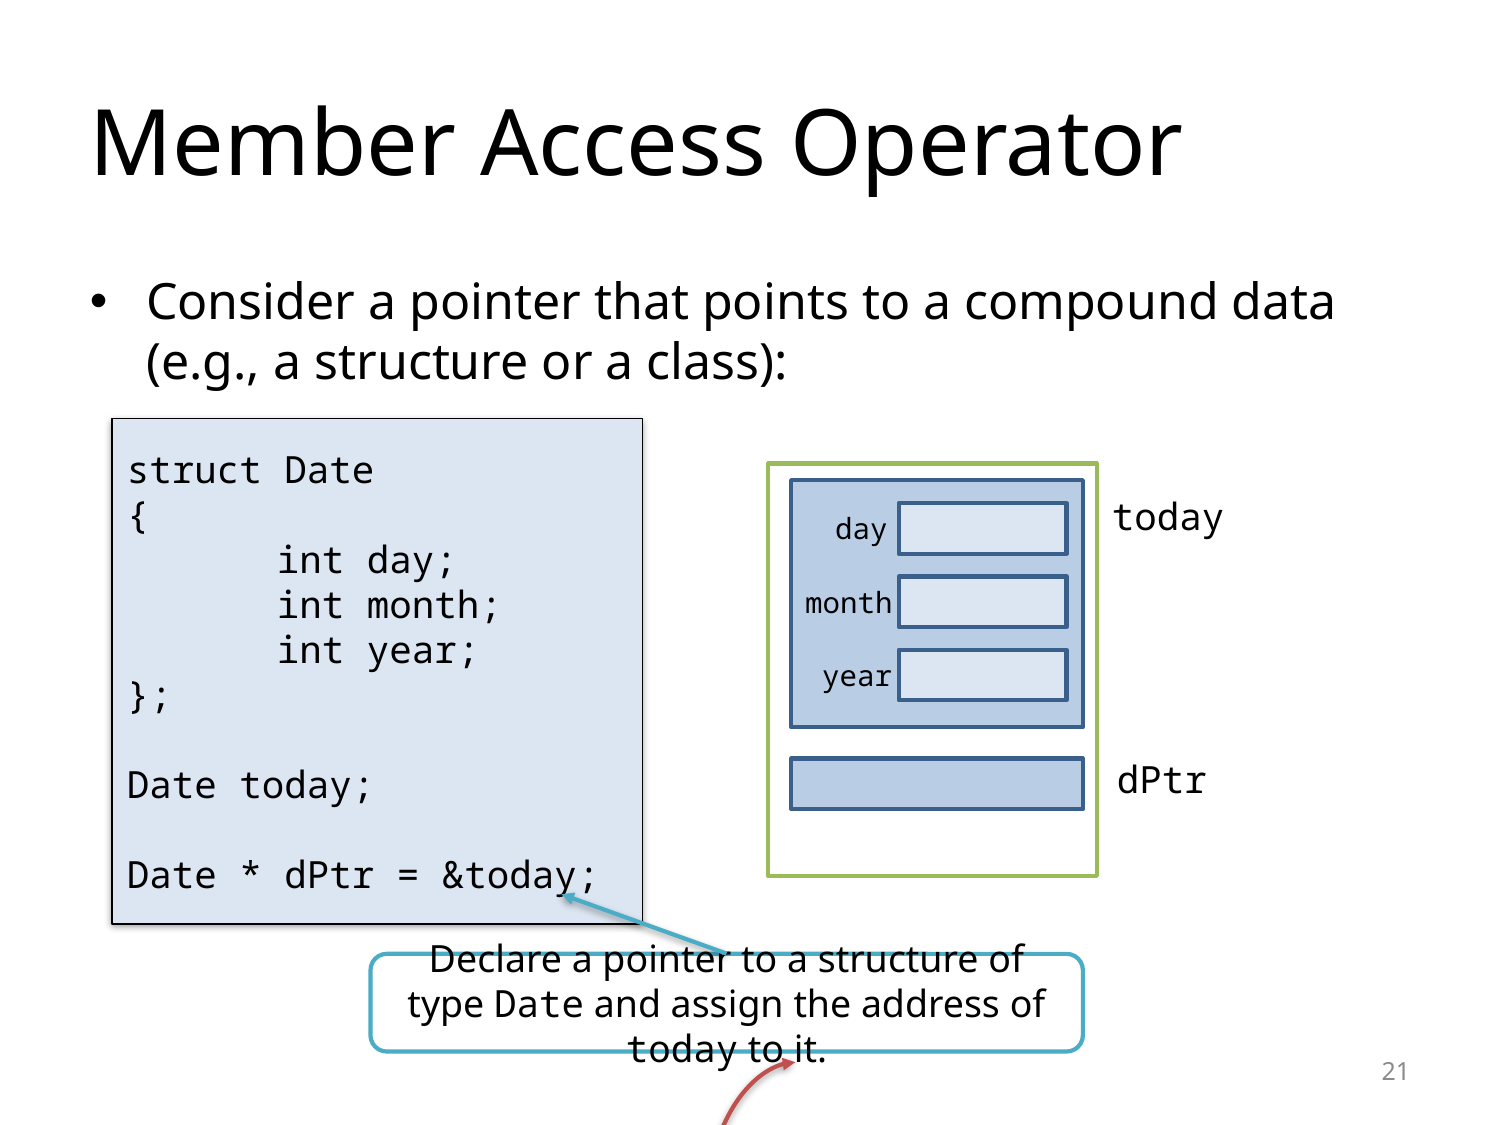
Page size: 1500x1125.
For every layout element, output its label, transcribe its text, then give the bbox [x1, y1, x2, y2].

text_box [561, 892, 728, 956]
text_box Consider a pointer that points to a compound data (e.g., a structure or a class): [74, 262, 1425, 1005]
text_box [790, 479, 1240, 728]
text_box dPtr [1102, 748, 1222, 809]
text_box [721, 1057, 796, 1125]
text_box <number> [1074, 1042, 1425, 1103]
text_box Member Access Operator [74, 45, 1425, 233]
text_box Declare a pointer to a structure of type Date and assign the address of today to it. [368, 951, 1085, 1054]
text_box struct Date { int day; int month; int year; }; Date today; Date * dPtr = &today; [111, 418, 643, 925]
text_box [789, 756, 1085, 811]
